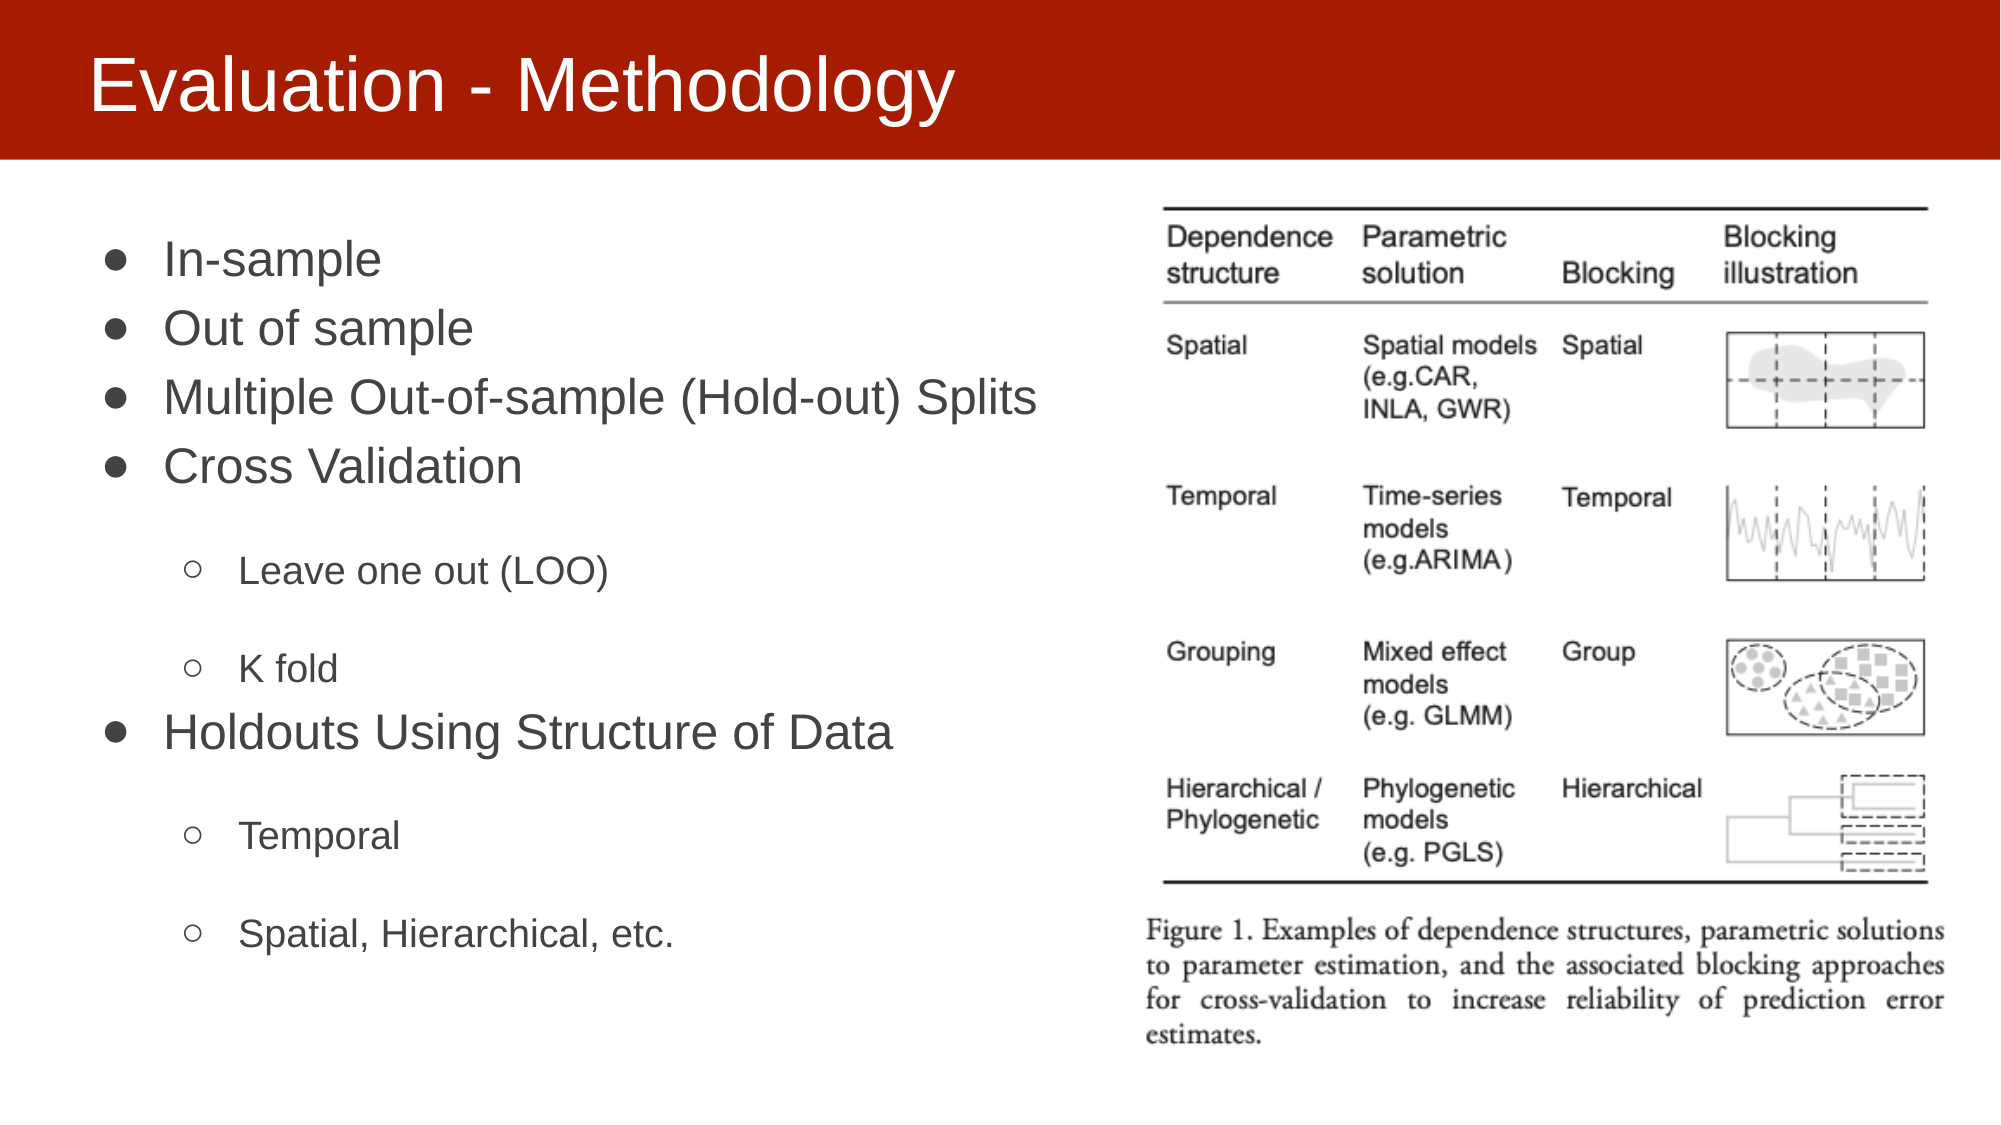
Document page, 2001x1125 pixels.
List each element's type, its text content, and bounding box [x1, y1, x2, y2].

title Evaluation - Methodology [68, 14, 1932, 140]
list In-sample Out of sample Multiple Out-of-sample (Hold-out) Splits Cross Validation Leave one out (LOO) K fold Holdouts Using Structure of Data Temporal Spatial, Hierarchical, etc. [68, 197, 1061, 1054]
picture [1139, 197, 1953, 1054]
